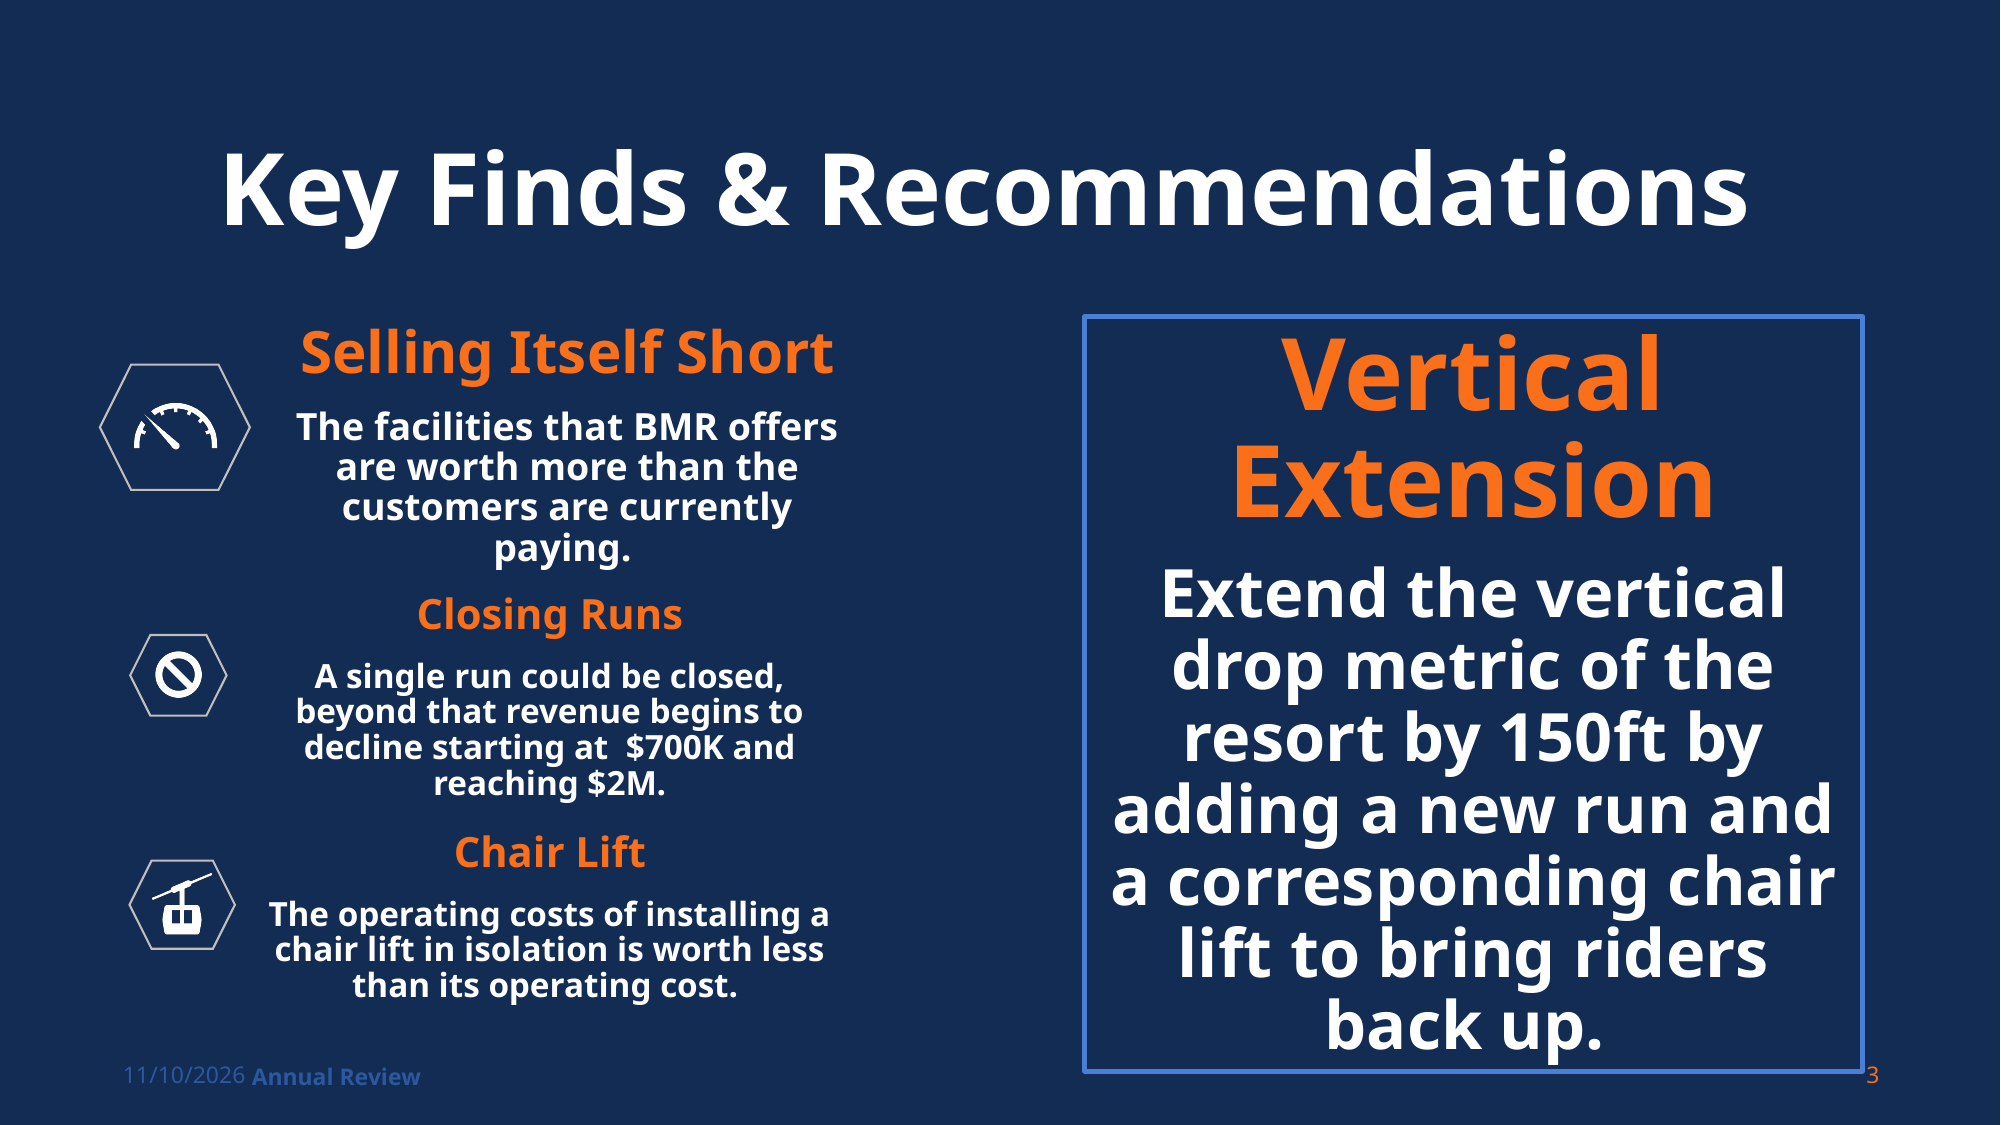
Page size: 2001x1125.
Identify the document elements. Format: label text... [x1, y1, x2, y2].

title Key Finds & Recommendations [108, 132, 1863, 269]
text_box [130, 586, 850, 777]
text_box Vertical Extension Extend the vertical drop metric of the resort by 150ft by adding a new run and a corresponding chair lift to bring riders back up. [1084, 316, 1863, 1072]
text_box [129, 824, 850, 1015]
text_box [99, 316, 868, 539]
